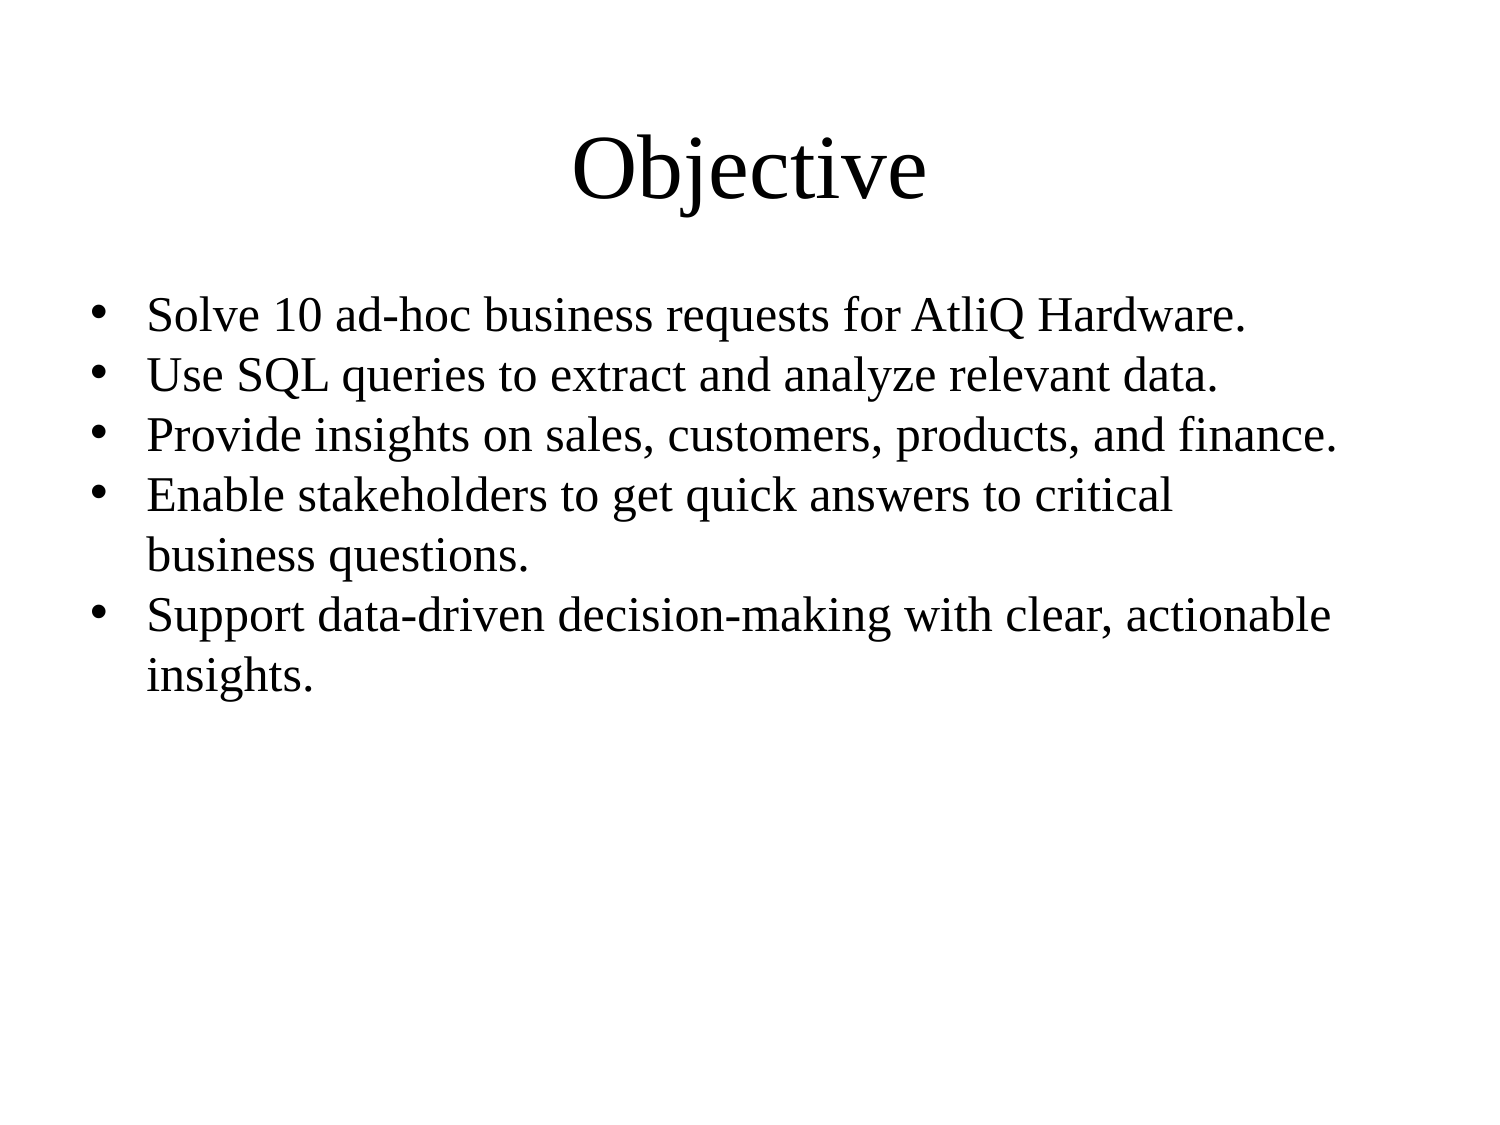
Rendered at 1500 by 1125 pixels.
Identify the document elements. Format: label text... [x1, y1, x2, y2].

list Solve 10 ad-hoc business requests for AtliQ Hardware. Use SQL queries to extract and analyze relevant data. Provide insights on sales, customers, products, and finance. Enable stakeholders to get quick answers to critical business questions. Support data-driven decision-making with clear, actionable insights. [75, 165, 1356, 818]
title Objective [75, 91, 1425, 233]
